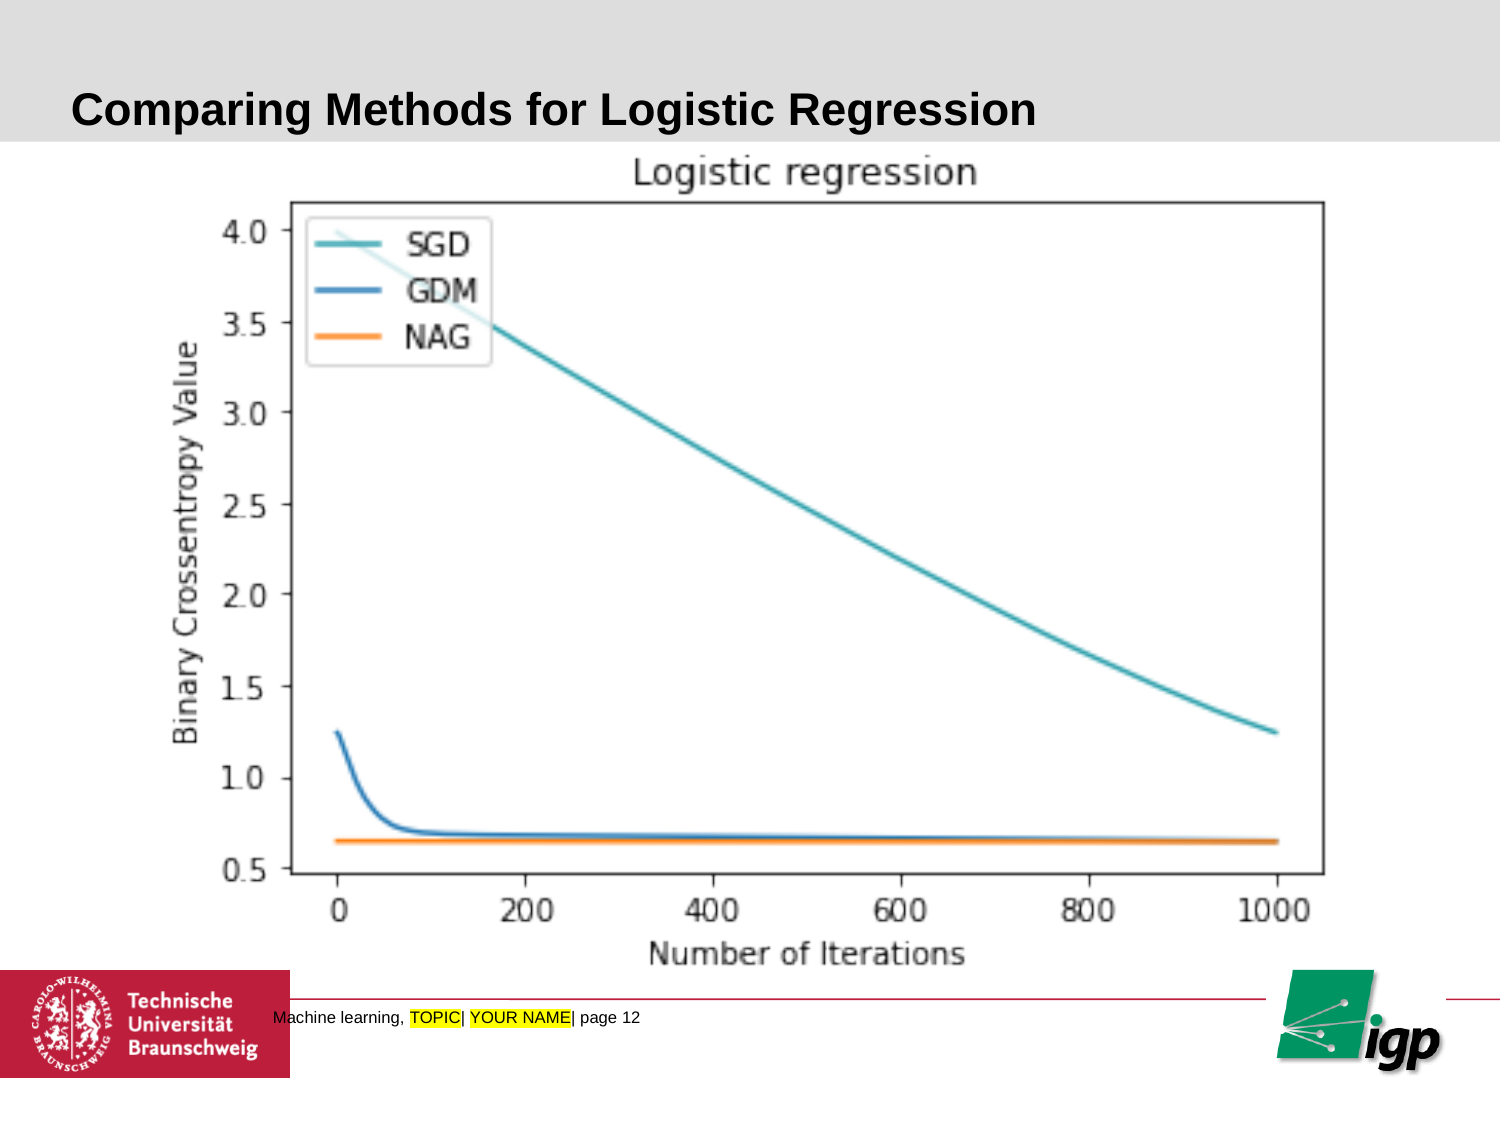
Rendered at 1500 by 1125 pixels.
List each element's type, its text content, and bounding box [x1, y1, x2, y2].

title Comparing Methods for Logistic Regression [70, 17, 1445, 135]
picture [0, 133, 1446, 1078]
